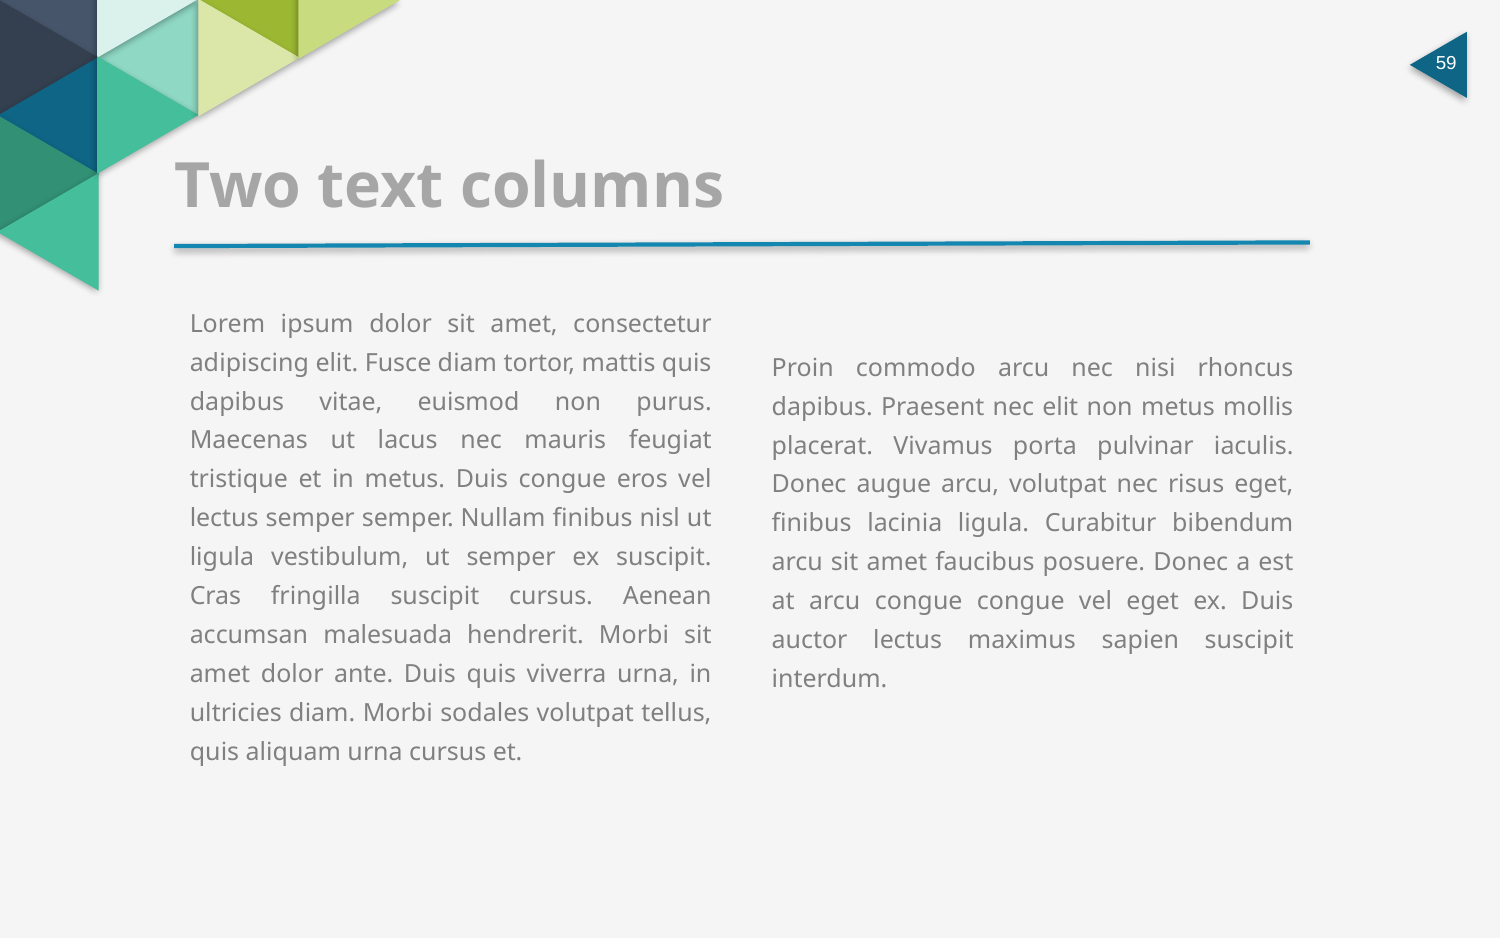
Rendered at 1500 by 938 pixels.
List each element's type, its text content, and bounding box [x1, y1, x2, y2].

list Lorem ipsum dolor sit amet, consectetur adipiscing elit. Fusce diam tortor, mattis quis dapibus vitae, euismod non purus. Maecenas ut lacus nec mauris feugiat tristique et in metus. Duis congue eros vel lectus semper semper. Nullam finibus nisl ut ligula vestibulum, ut semper ex suscipit. Cras fringilla suscipit cursus. Aenean accumsan malesuada hendrerit. Morbi sit amet dolor ante. Duis quis viverra urna, in ultricies diam. Morbi sodales volutpat tellus, quis aliquam urna cursus et. Proin commodo arcu nec nisi rhoncus dapibus. Praesent nec elit non metus mollis placerat. Vivamus porta pulvinar iaculis. Donec augue arcu, volutpat nec risus eget, finibus lacinia ligula. Curabitur bibendum arcu sit amet faucibus posuere. Donec a est at arcu congue congue vel eget ex. Duis auctor lectus maximus sapien suscipit interdum. [174, 290, 1310, 778]
list Two text columns [174, 153, 1308, 213]
